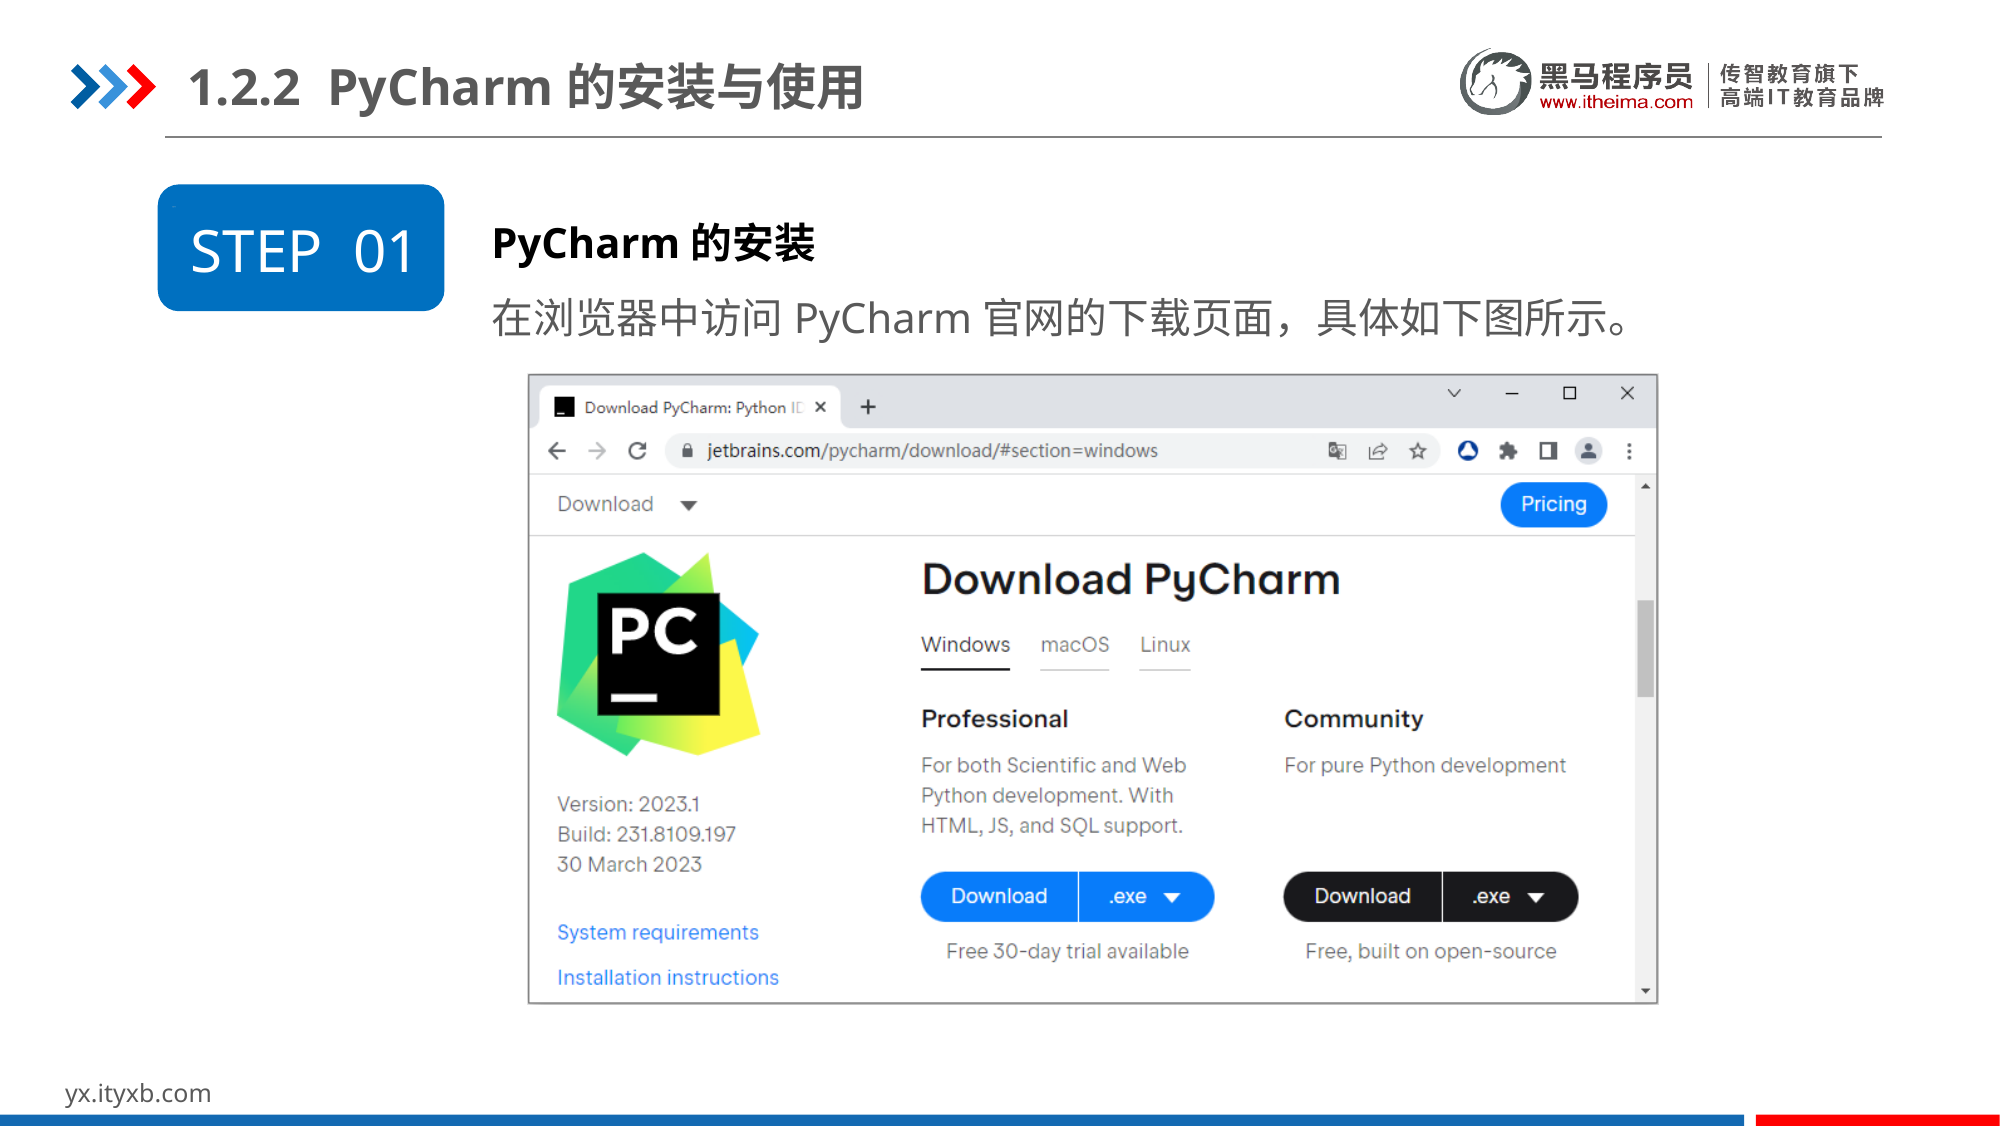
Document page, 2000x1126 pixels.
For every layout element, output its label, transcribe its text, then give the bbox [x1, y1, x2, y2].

text_box 1.2.2 PyCharm的安装与使用 [187, 43, 941, 127]
text_box STEP 01 [172, 206, 439, 292]
text_box [155, 182, 447, 314]
text_box PyCharm的安装 在浏览器中访问PyCharm官网的下载页面，具体如下图所示。 [476, 184, 1884, 350]
picture [1460, 48, 1887, 115]
picture [527, 373, 1659, 1005]
